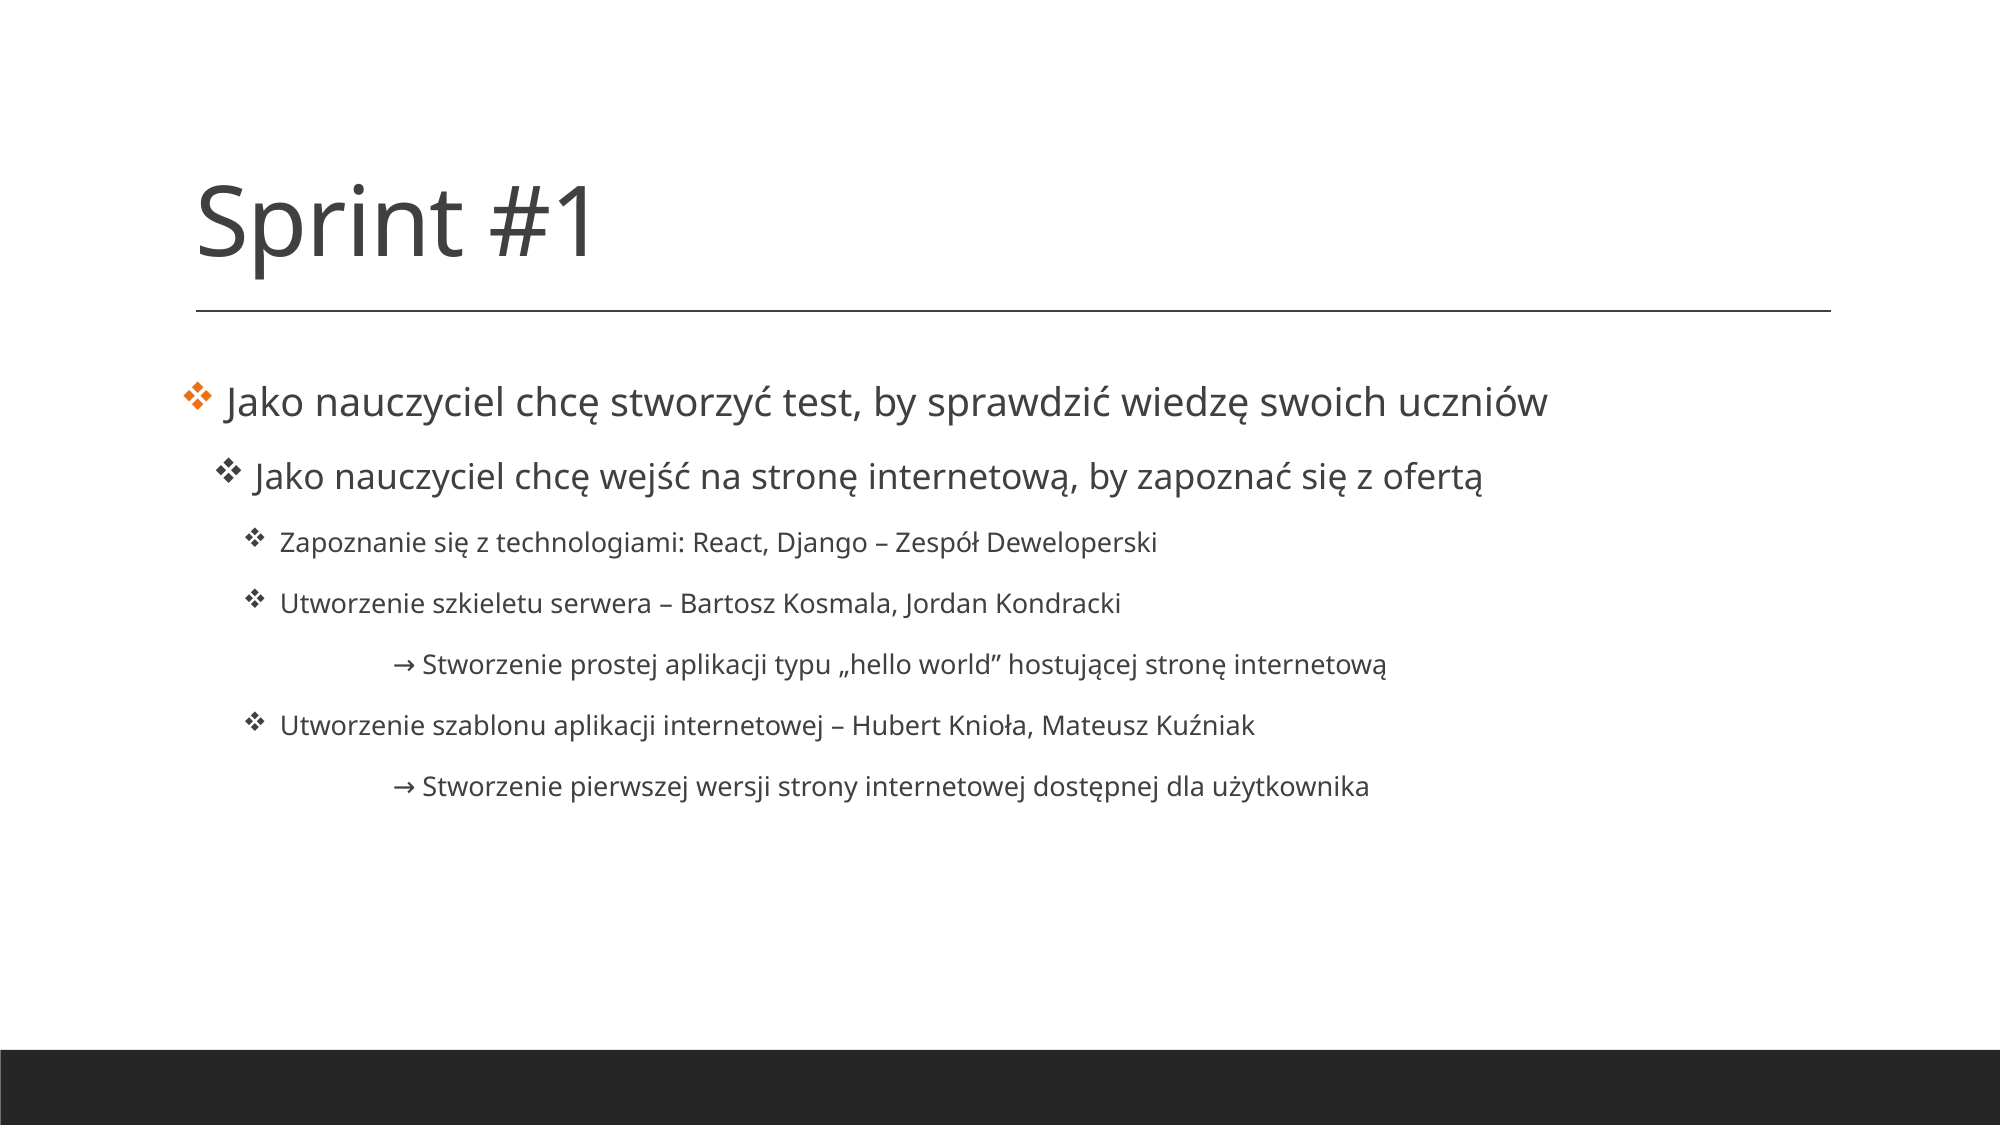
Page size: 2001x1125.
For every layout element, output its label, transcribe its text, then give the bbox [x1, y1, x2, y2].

list Jako nauczyciel chcę stworzyć test, by sprawdzić wiedzę swoich uczniów Jako nauczyciel chcę wejść na stronę internetową, by zapoznać się z ofertą Zapoznanie się z technologiami: React, Django – Zespół Deweloperski Utworzenie szkieletu serwera – Bartosz Kosmala, Jordan Kondracki → Stworzenie prostej aplikacji typu „hello world” hostującej stronę internetową Utworzenie szablonu aplikacji internetowej – Hubert Knioła, Mateusz Kuźniak → Stworzenie pierwszej wersji strony internetowej dostępnej dla użytkownika [180, 345, 1843, 963]
title Sprint #1 [180, 47, 1830, 285]
